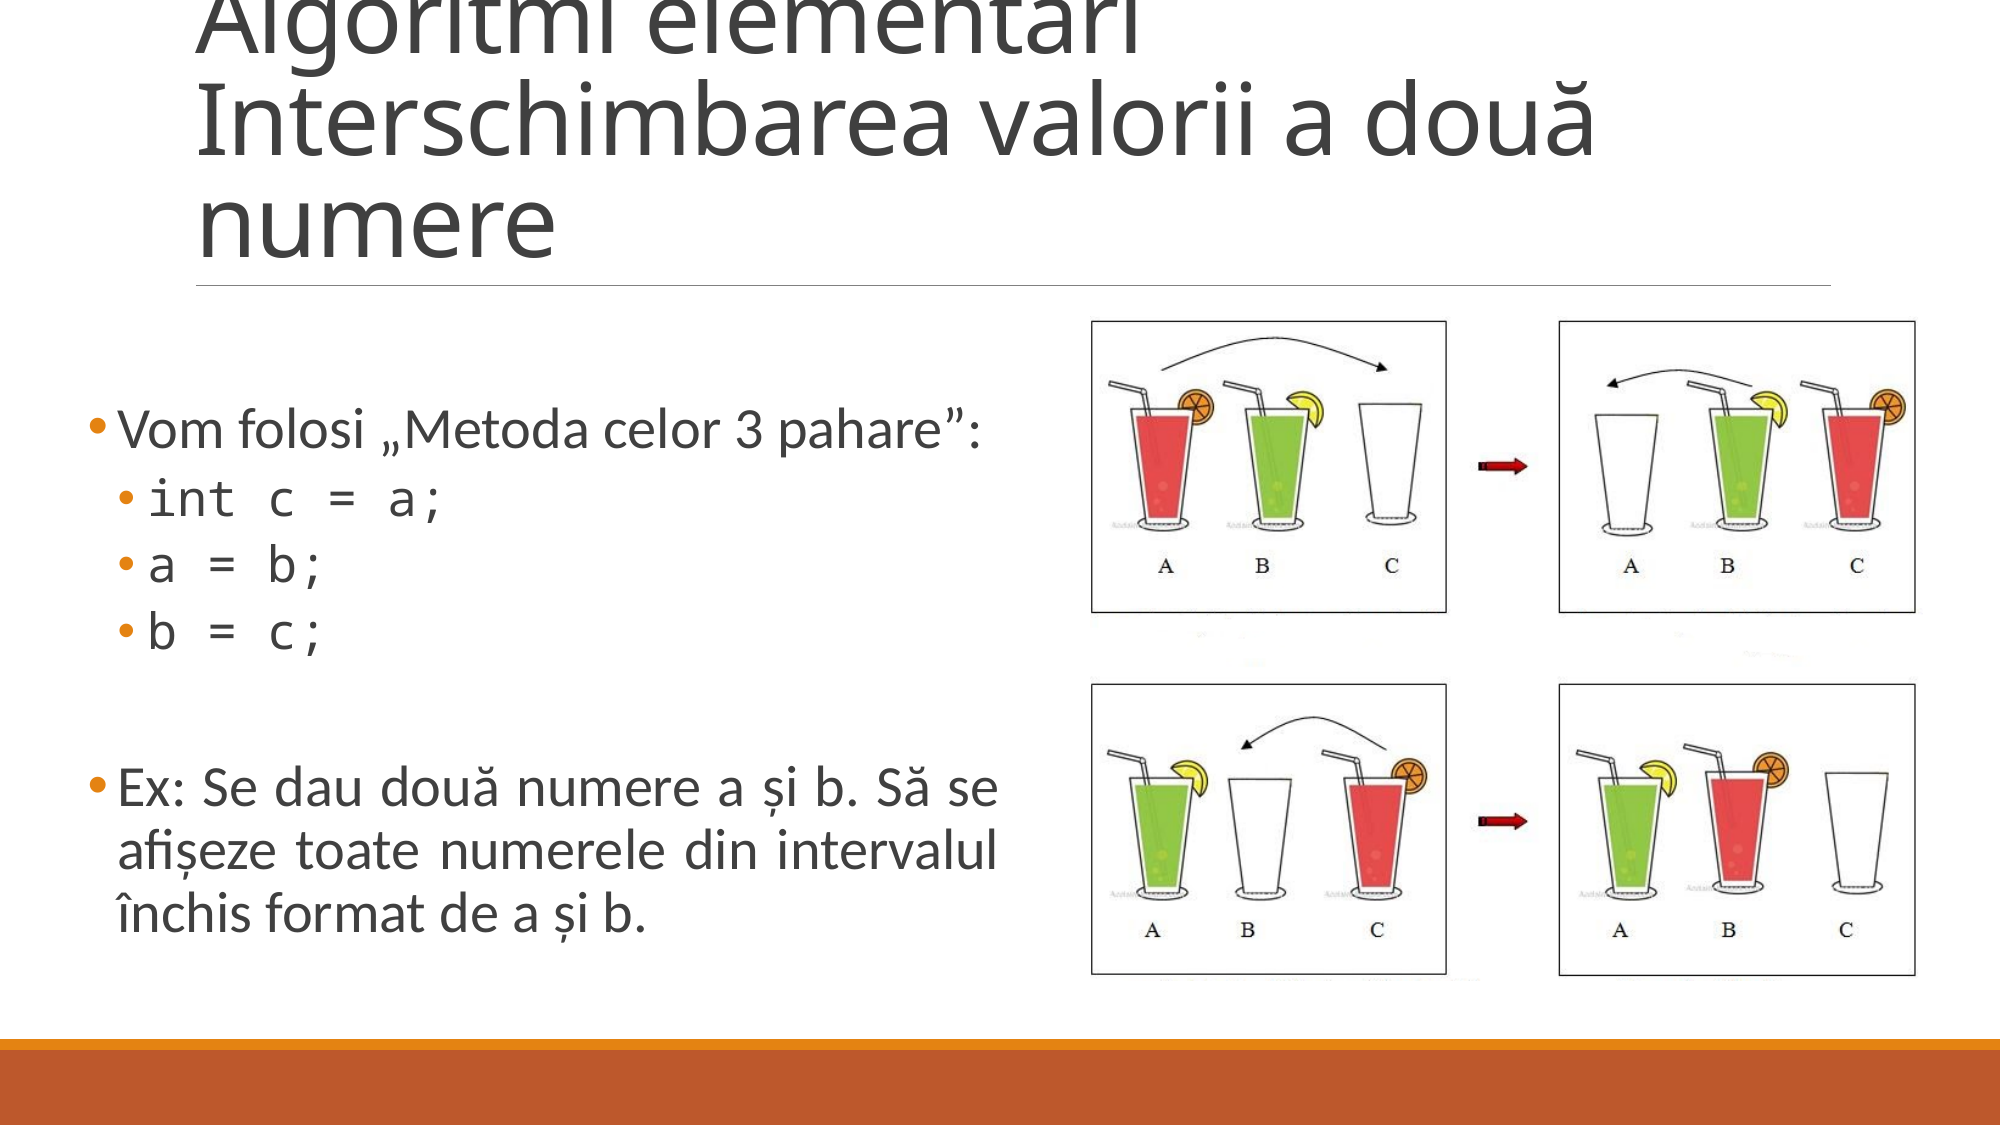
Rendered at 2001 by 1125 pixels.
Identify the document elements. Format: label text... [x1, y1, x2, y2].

list Vom folosi „Metoda celor 3 pahare”: int c = a; a = b; b = c; Ex: Se dau două numere a și b. Să se afișeze toate numerele din intervalul închis format de a și b. [54, 316, 1000, 977]
picture [1090, 315, 1923, 981]
title Algoritmi elementari Interschimbarea valorii a două numere [180, 47, 1830, 285]
